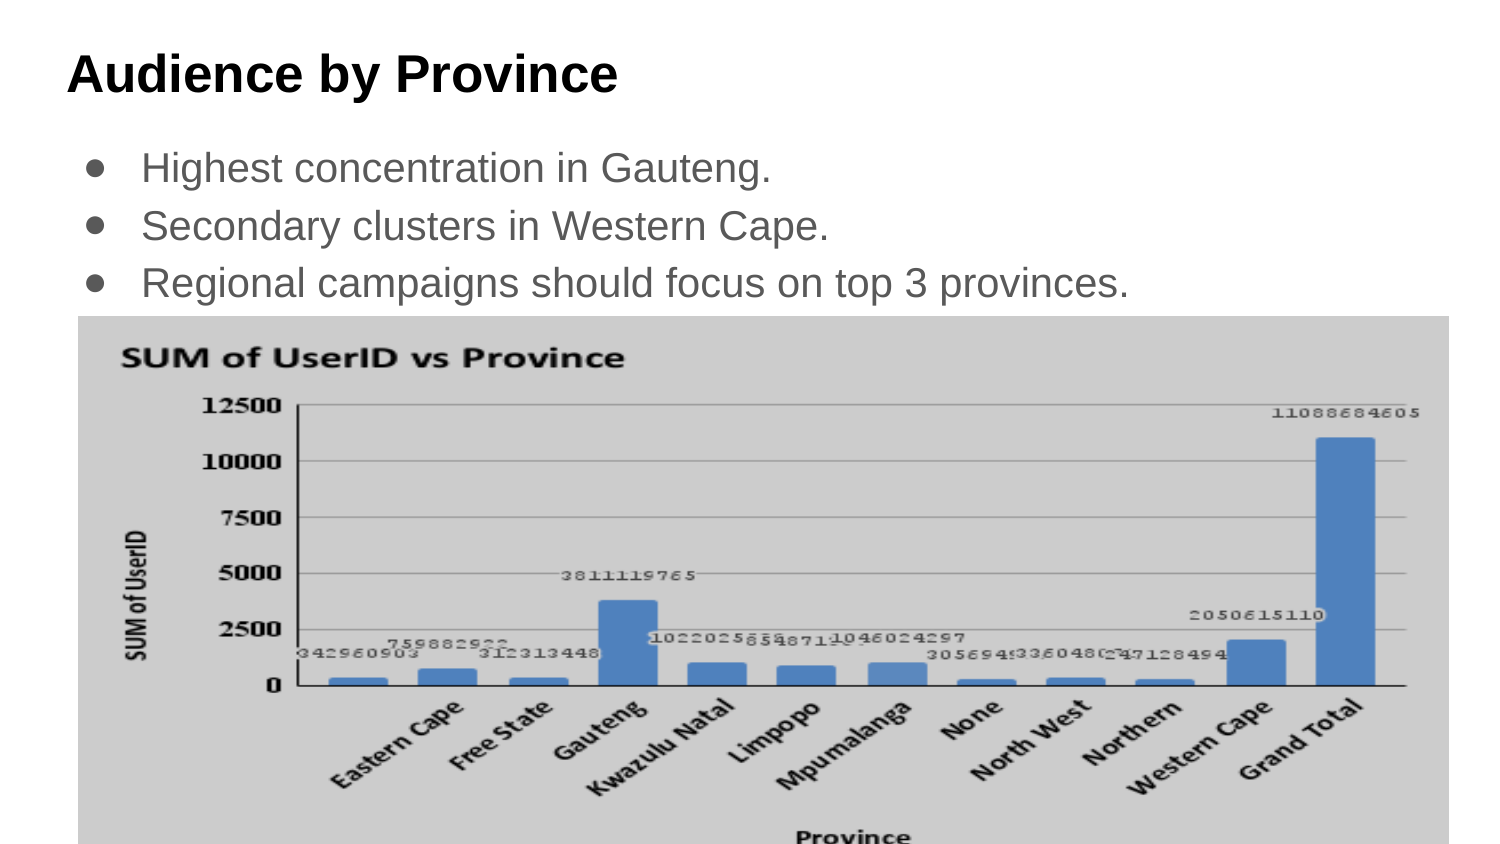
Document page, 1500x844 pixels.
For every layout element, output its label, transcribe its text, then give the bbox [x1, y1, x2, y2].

picture [77, 316, 1450, 844]
list Highest concentration in Gauteng. Secondary clusters in Western Cape. Regional campaigns should focus on top 3 provinces. [51, 118, 1449, 844]
title Audience by Province [51, 24, 1449, 118]
